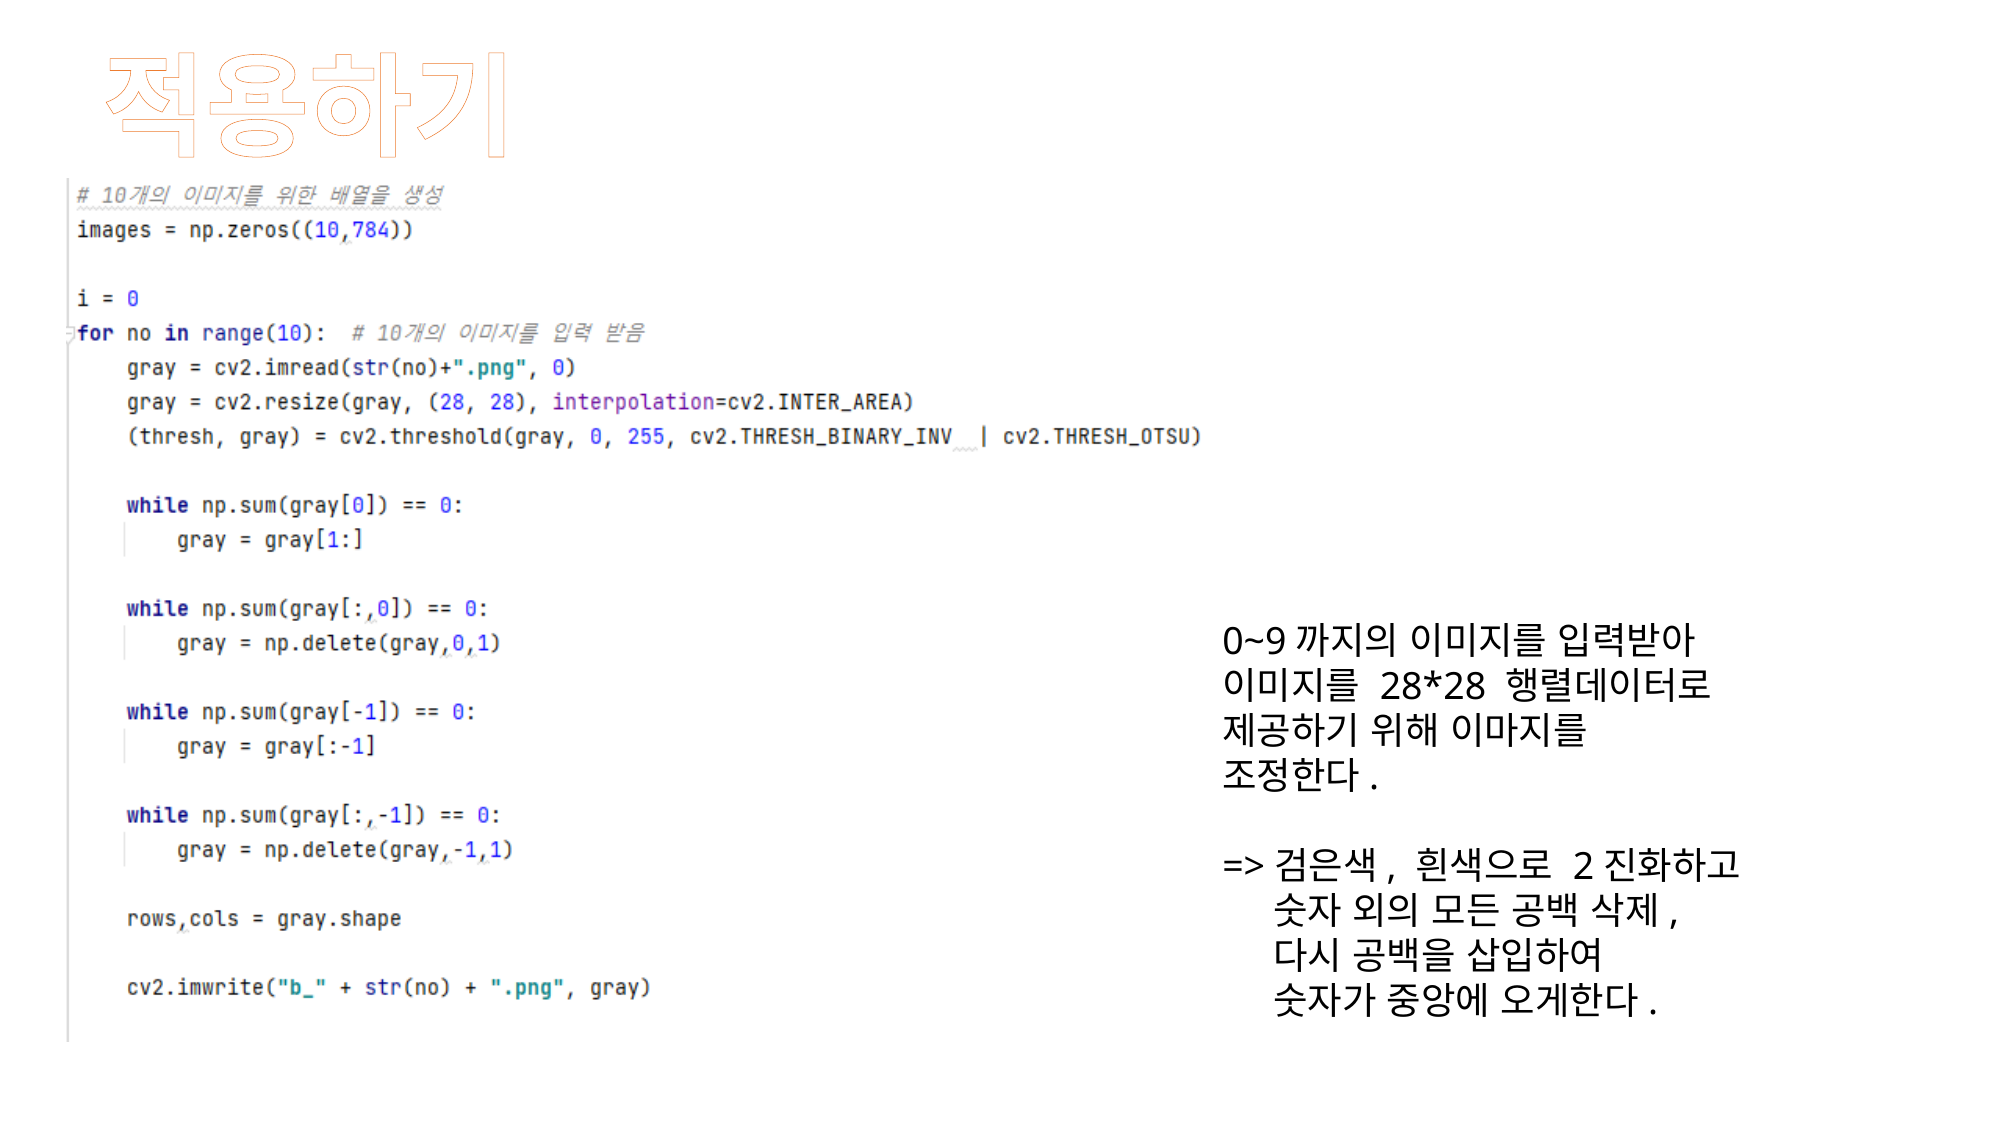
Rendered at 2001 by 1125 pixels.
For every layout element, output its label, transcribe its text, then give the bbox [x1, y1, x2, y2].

picture [66, 178, 1208, 1042]
text_box 적용하기 [86, 27, 532, 178]
text_box 0~9까지의 이미지를 입력받아 이미지를 28*28 행렬데이터로 제공하기 위해 이마지를 조정한다. =>검은색, 흰색으로 2진화하고 숫자 외의 모든 공백 삭제, 다시 공백을 삽입하여 숫자가 중앙에 오게한다. [1208, 609, 1812, 1030]
